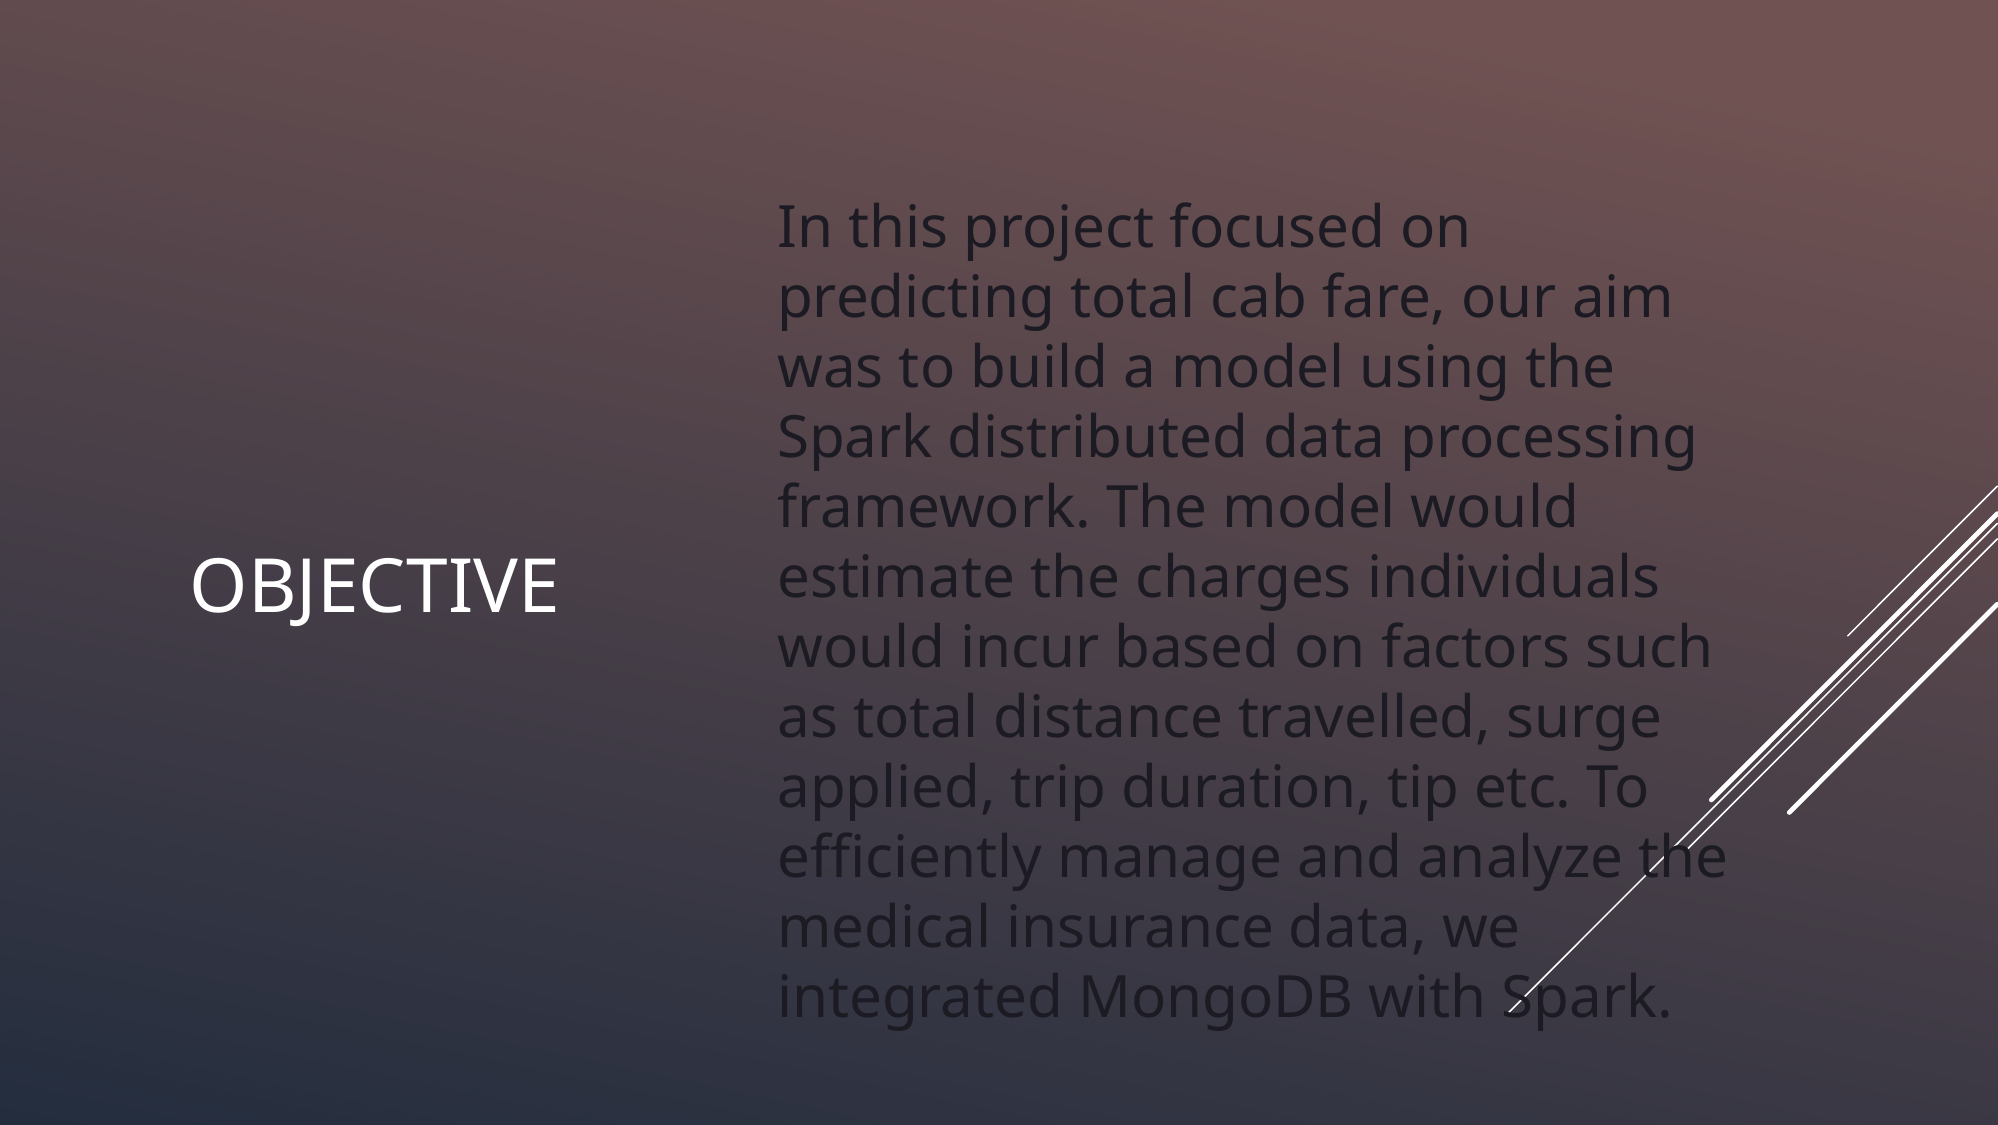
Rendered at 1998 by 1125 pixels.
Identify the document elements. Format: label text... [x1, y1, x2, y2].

list In this project focused on predicting total cab fare, our aim was to build a model using the Spark distributed data processing framework. The model would estimate the charges individuals would incur based on factors such as total distance travelled, surge applied, trip duration, tip etc. To efficiently manage and analyze the medical insurance data, we integrated MongoDB with Spark. [762, 137, 1775, 988]
title OBJECTIVE [174, 425, 713, 741]
